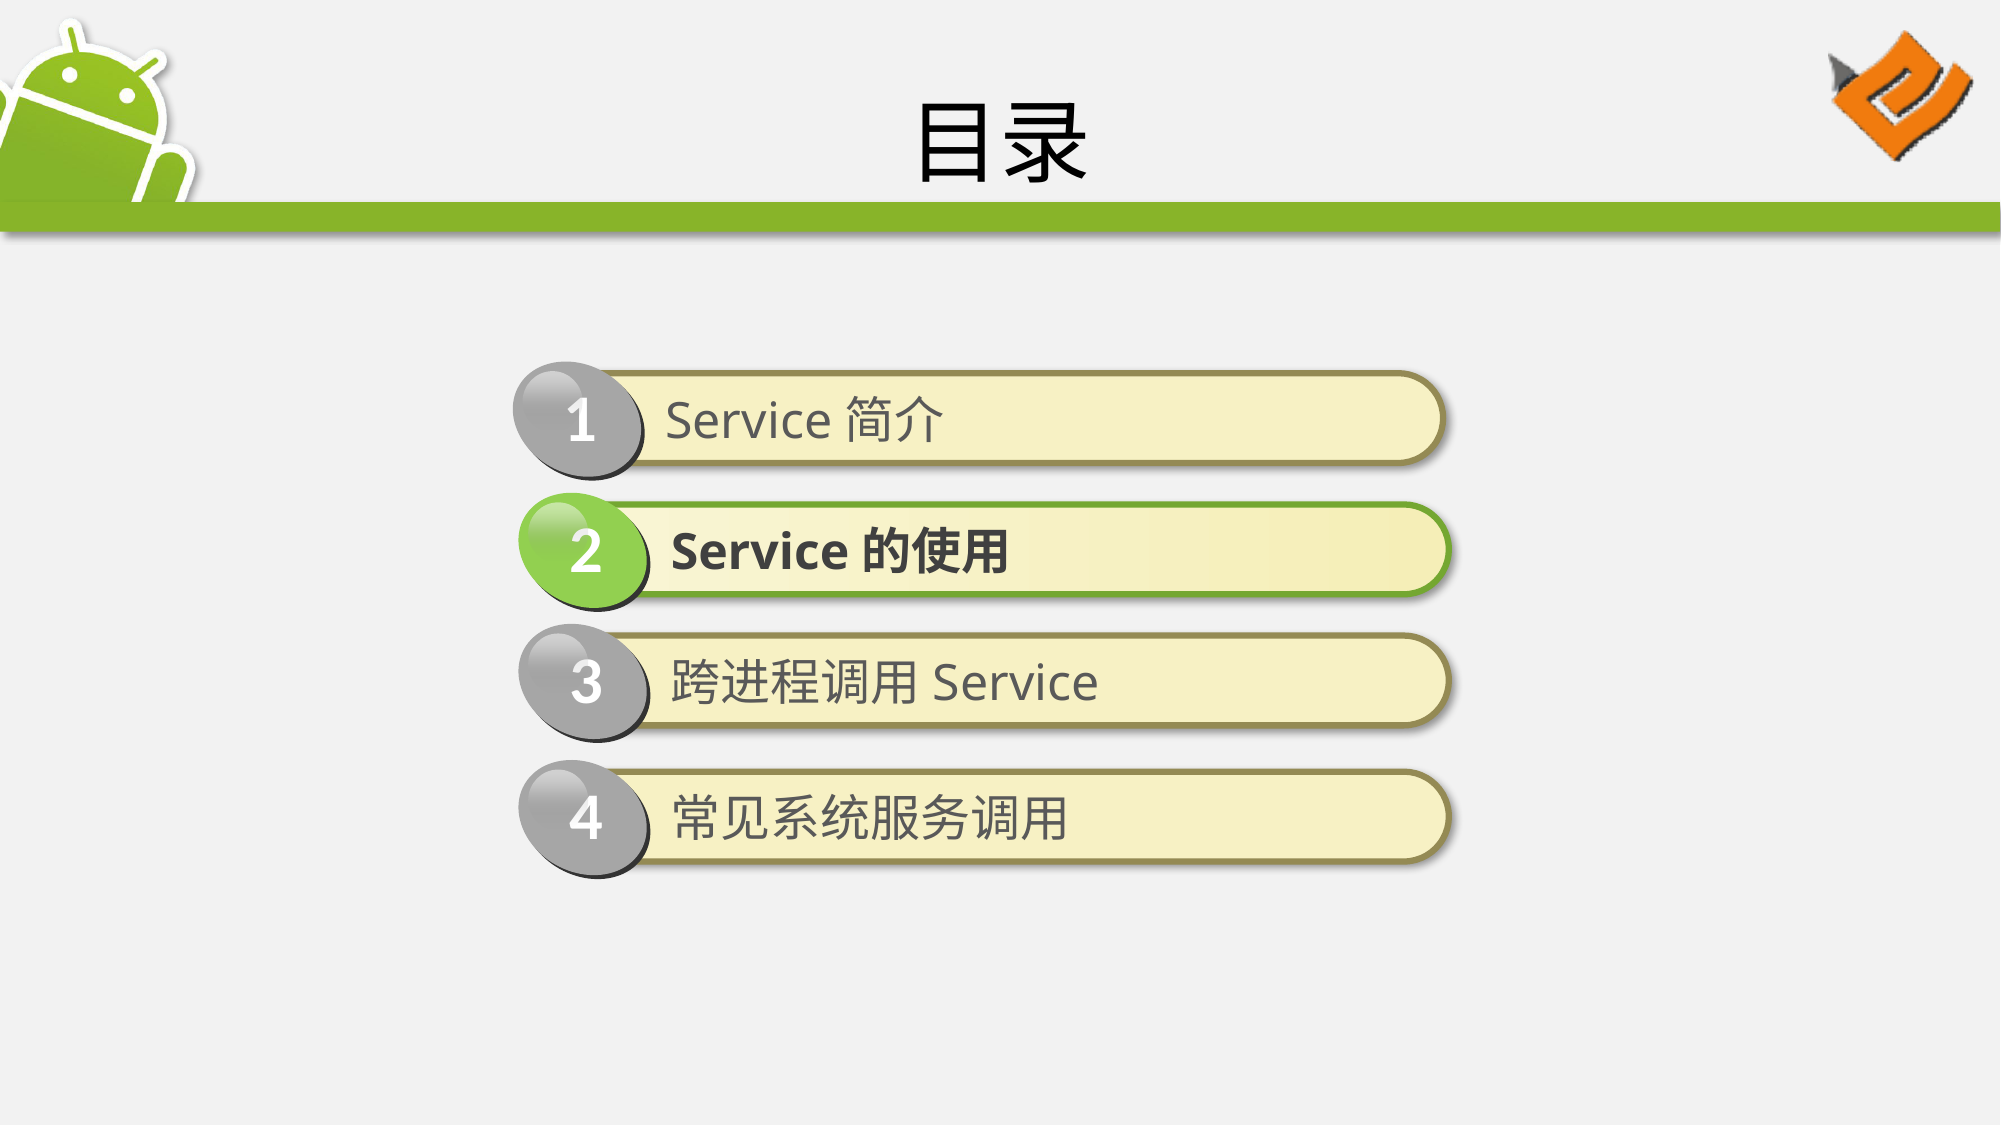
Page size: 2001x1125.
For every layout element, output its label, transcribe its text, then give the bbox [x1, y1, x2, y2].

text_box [515, 495, 1450, 610]
picture [1828, 30, 1973, 161]
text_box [509, 364, 1444, 478]
title 目录 [99, 45, 1900, 233]
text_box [515, 762, 1450, 877]
picture [0, 7, 209, 202]
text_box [515, 626, 1450, 741]
